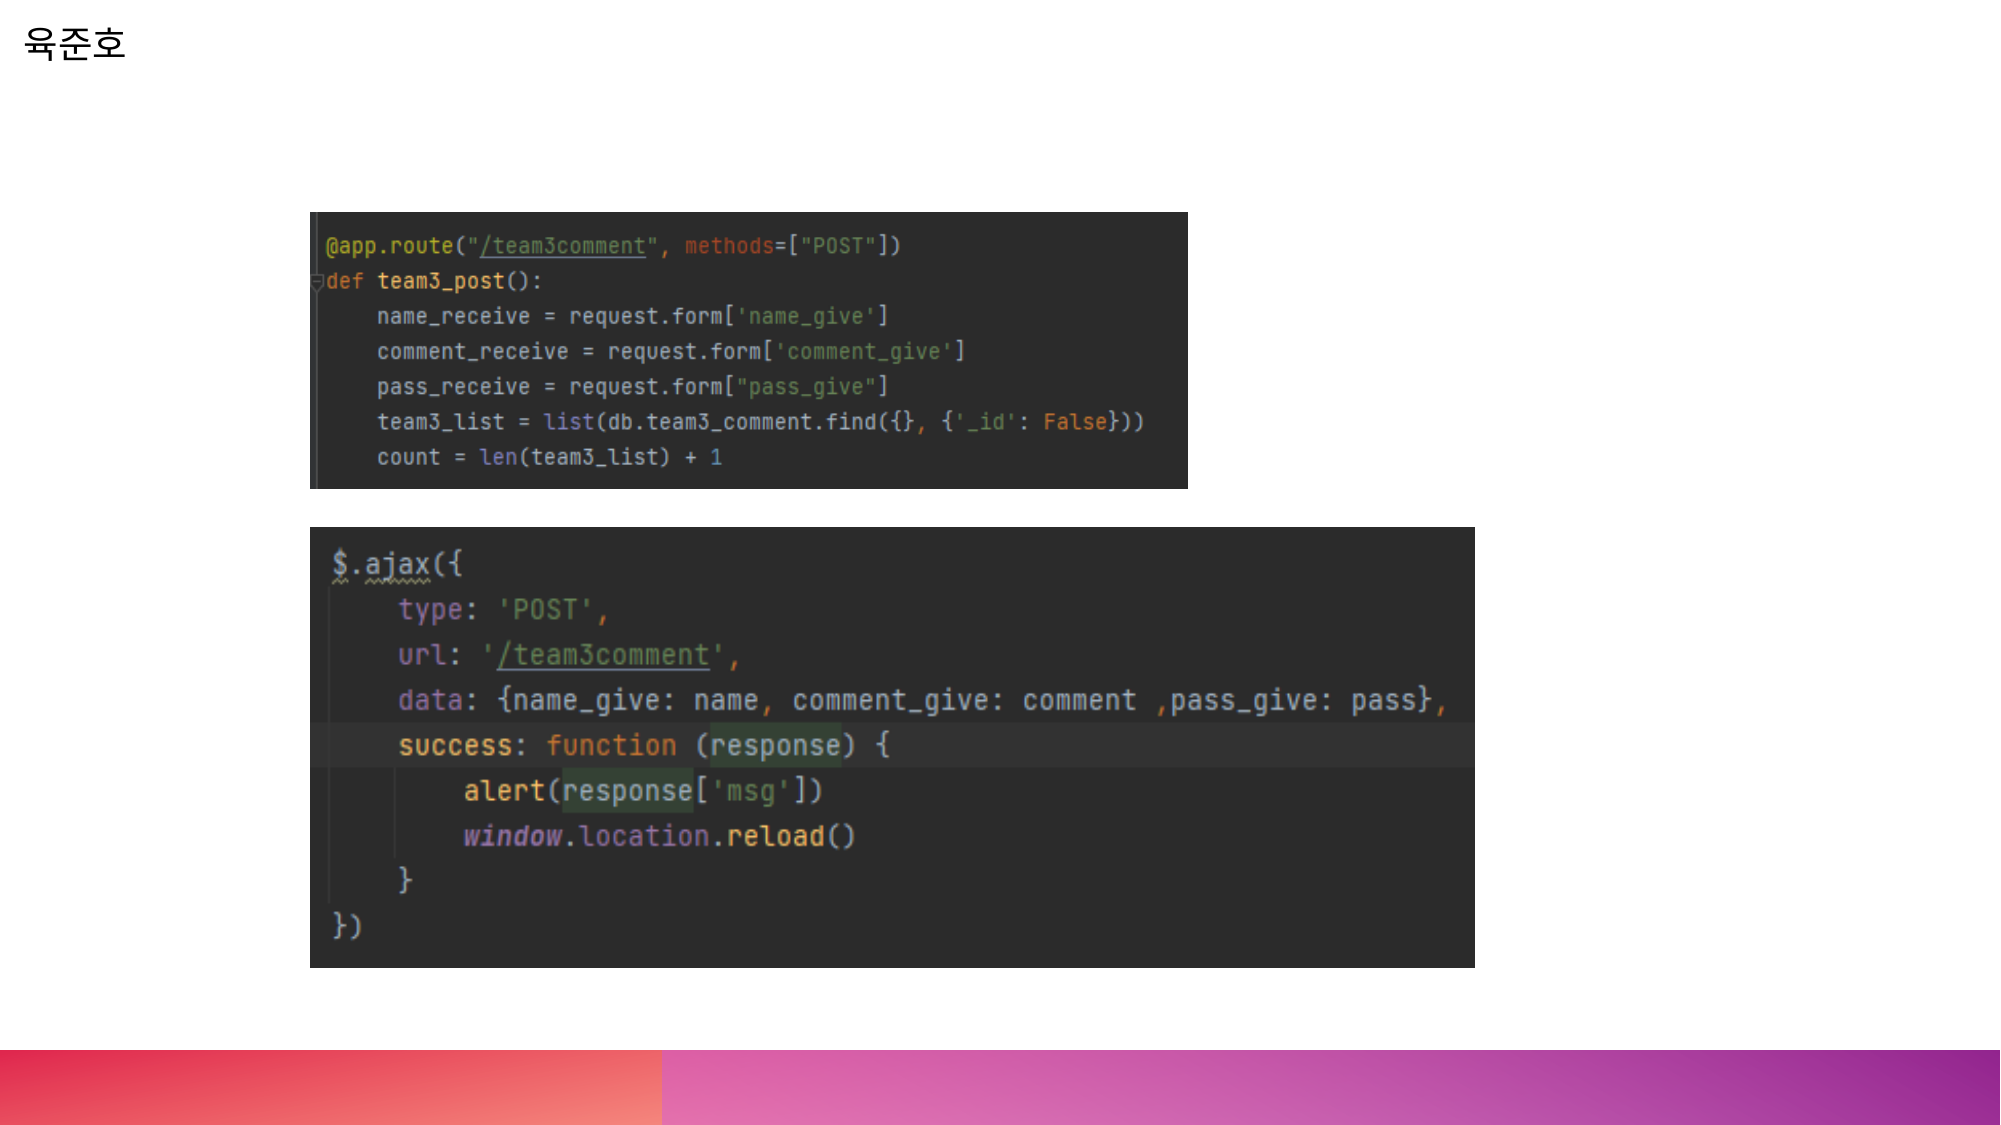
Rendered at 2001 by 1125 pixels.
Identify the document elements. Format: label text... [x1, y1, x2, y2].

picture [310, 527, 1475, 968]
text_box 육준호 [8, 13, 187, 74]
picture [310, 212, 1188, 489]
